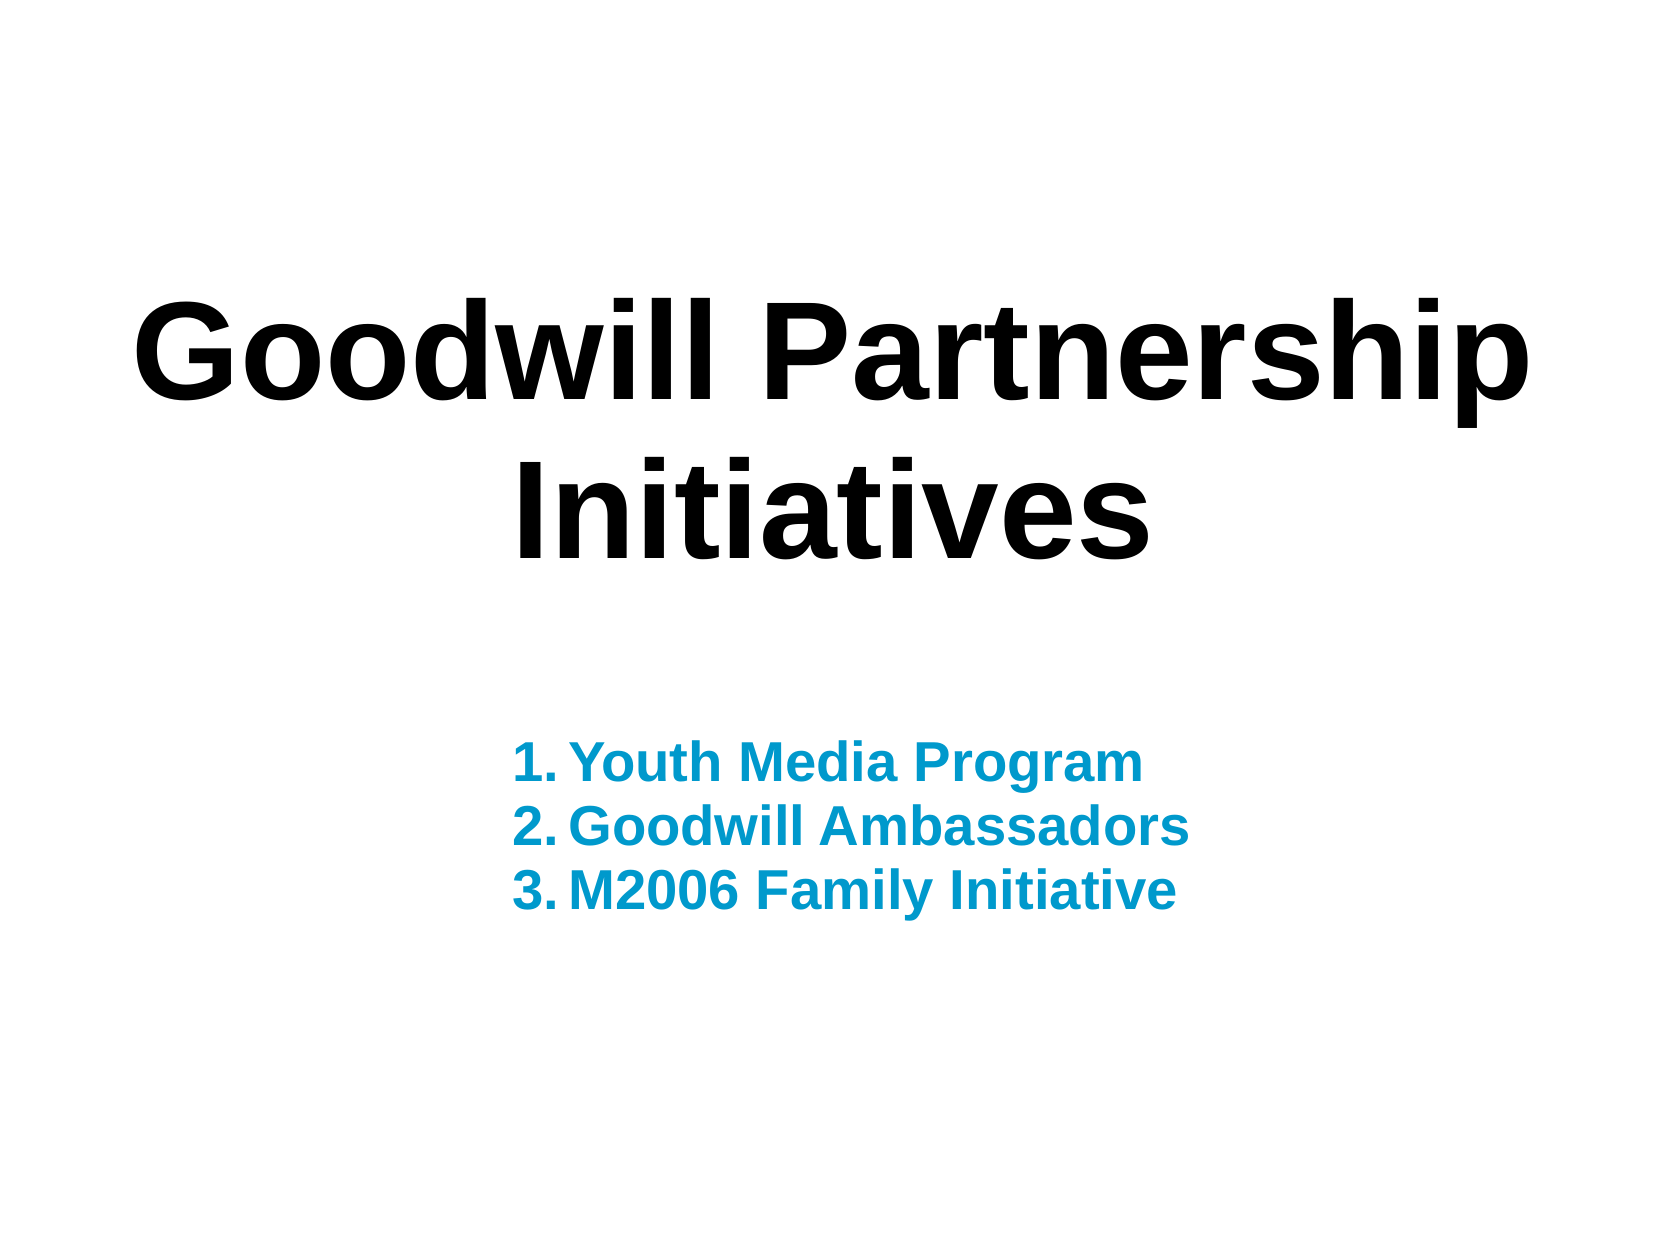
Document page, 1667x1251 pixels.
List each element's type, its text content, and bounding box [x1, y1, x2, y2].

text_box Youth Media Program Goodwill Ambassadors M2006 Family Initiative [493, 730, 1192, 923]
text_box Goodwill Partnership Initiatives [48, 272, 1618, 591]
